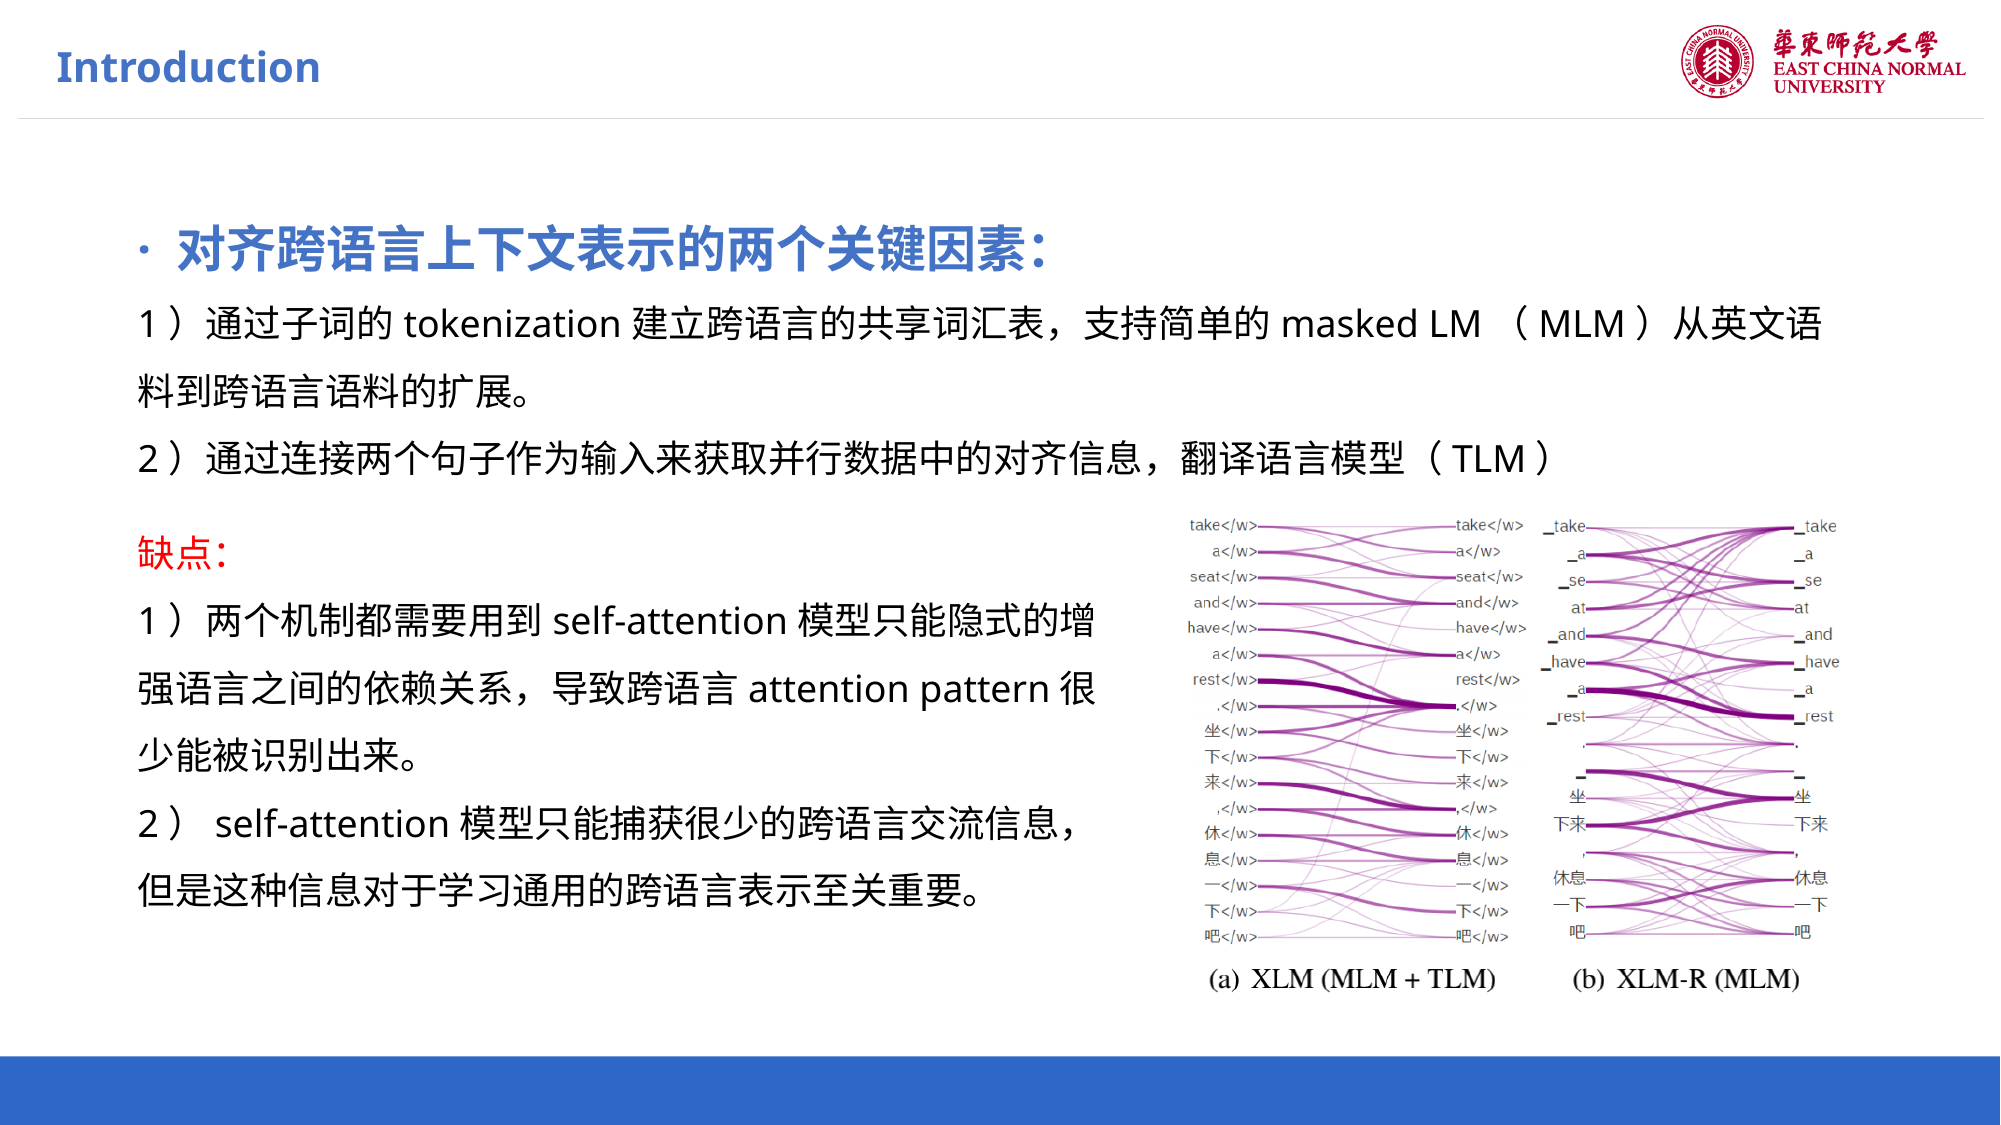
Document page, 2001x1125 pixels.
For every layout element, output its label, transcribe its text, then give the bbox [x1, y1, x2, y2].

picture [1663, 11, 1985, 110]
text_box 缺点： 1）两个机制都需要用到self-attention模型只能隐式的增强语言之间的依赖关系，导致跨语言attention pattern很少能被识别出来。 2）self-attention模型只能捕获很少的跨语言交流信息，但是这种信息对于学习通用的跨语言表示至关重要。 [122, 499, 1112, 920]
text_box · 对齐跨语言上下文表示的两个关键因素： 1）通过子词的tokenization建立跨语言的共享词汇表，支持简单的masked LM（MLM）从英文语料到跨语言语料的扩展。 2）通过连接两个句子作为输入来获取并行数据中的对齐信息，翻译语言模型（TLM） [122, 210, 1839, 593]
text_box Introduction [41, 32, 833, 99]
picture [1148, 479, 1878, 1031]
